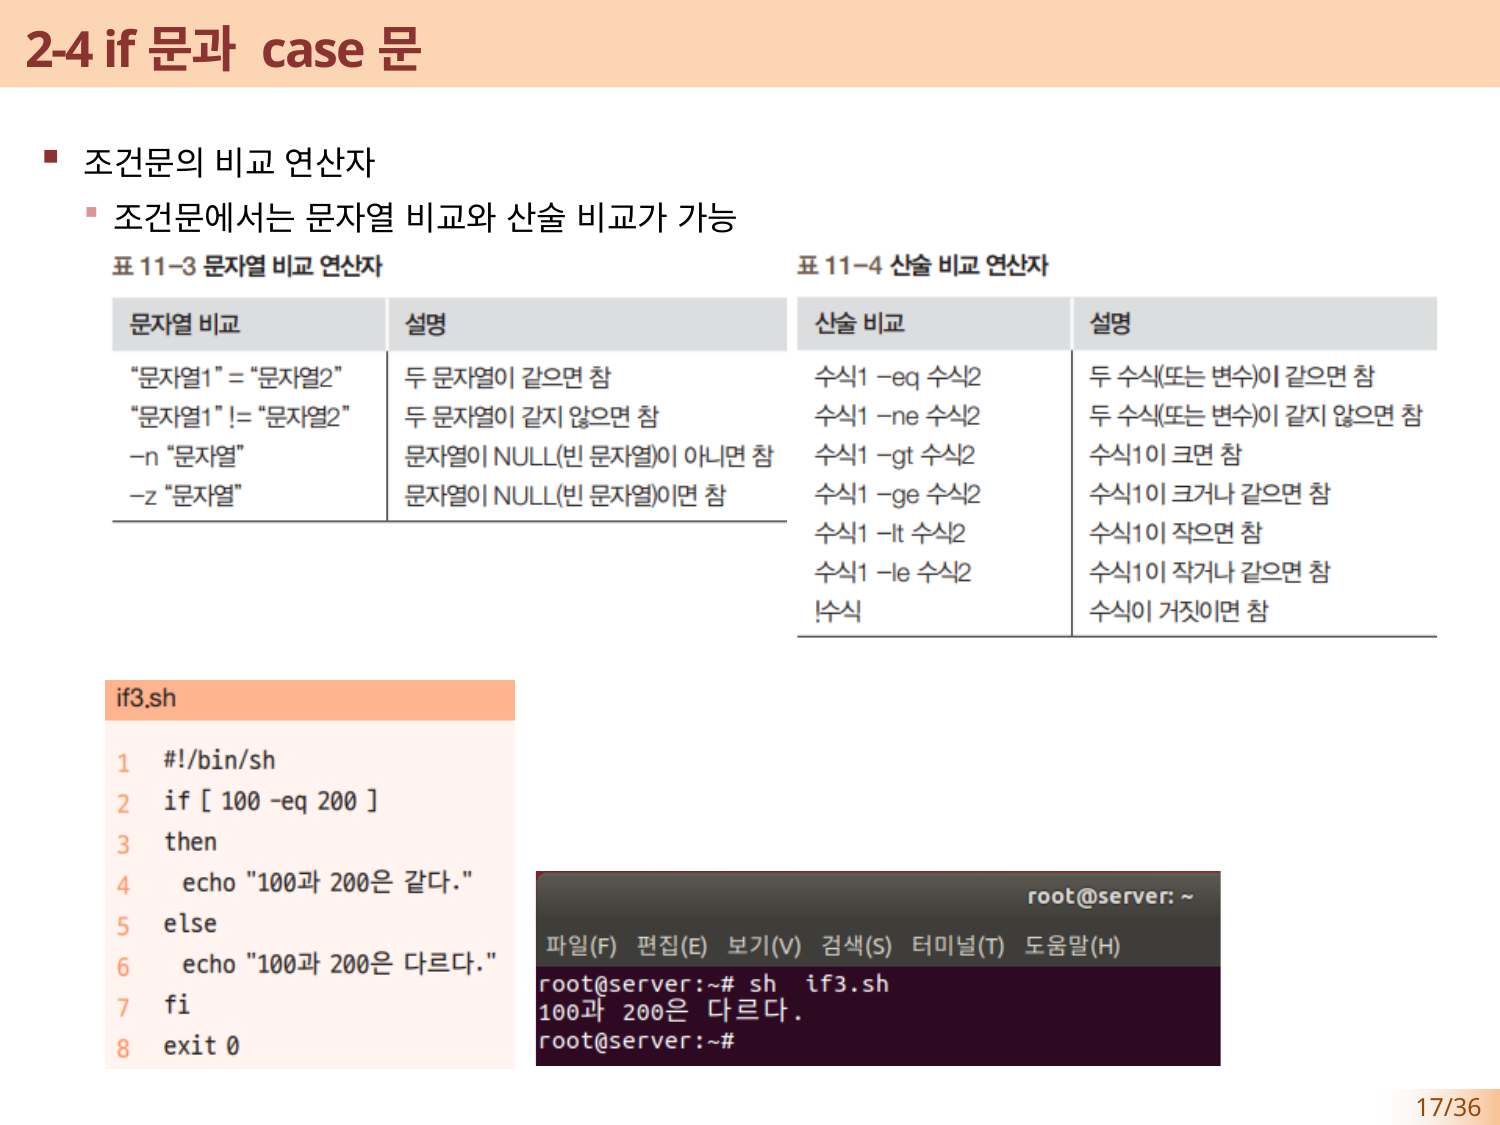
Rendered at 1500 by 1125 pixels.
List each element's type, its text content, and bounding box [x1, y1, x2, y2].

picture [535, 871, 1221, 1066]
picture [789, 248, 1438, 642]
picture [104, 680, 515, 1069]
list 조건문의 비교 연산자 조건문에서는 문자열 비교와 산술 비교가 가능 [10, 126, 1481, 1125]
picture [104, 244, 788, 527]
title 2-4 if문과 case문 [10, 8, 1260, 87]
